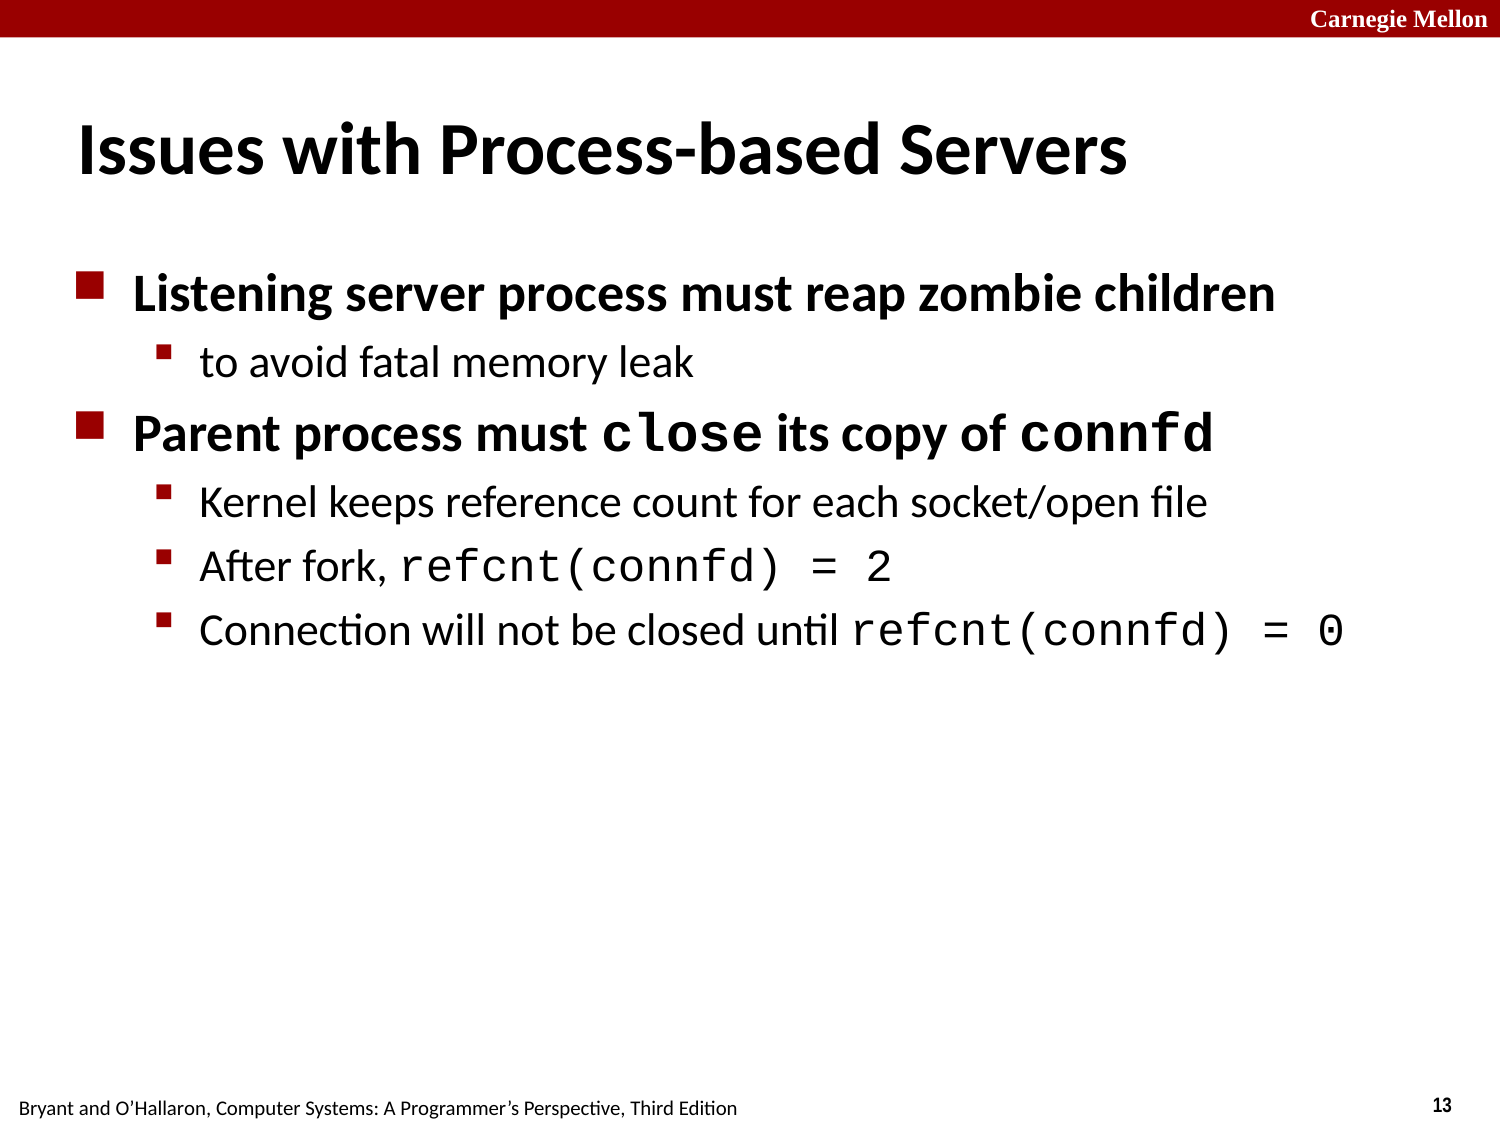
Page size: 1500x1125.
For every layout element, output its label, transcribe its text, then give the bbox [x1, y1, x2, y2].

title Issues with Process-based Servers [62, 54, 1264, 235]
list Listening server process must reap zombie children to avoid fatal memory leak Parent process must close its copy of connfd Kernel keeps reference count for each socket/open file After fork, refcnt(connfd) = 2 Connection will not be closed until refcnt(connfd) = 0 [62, 249, 1451, 688]
